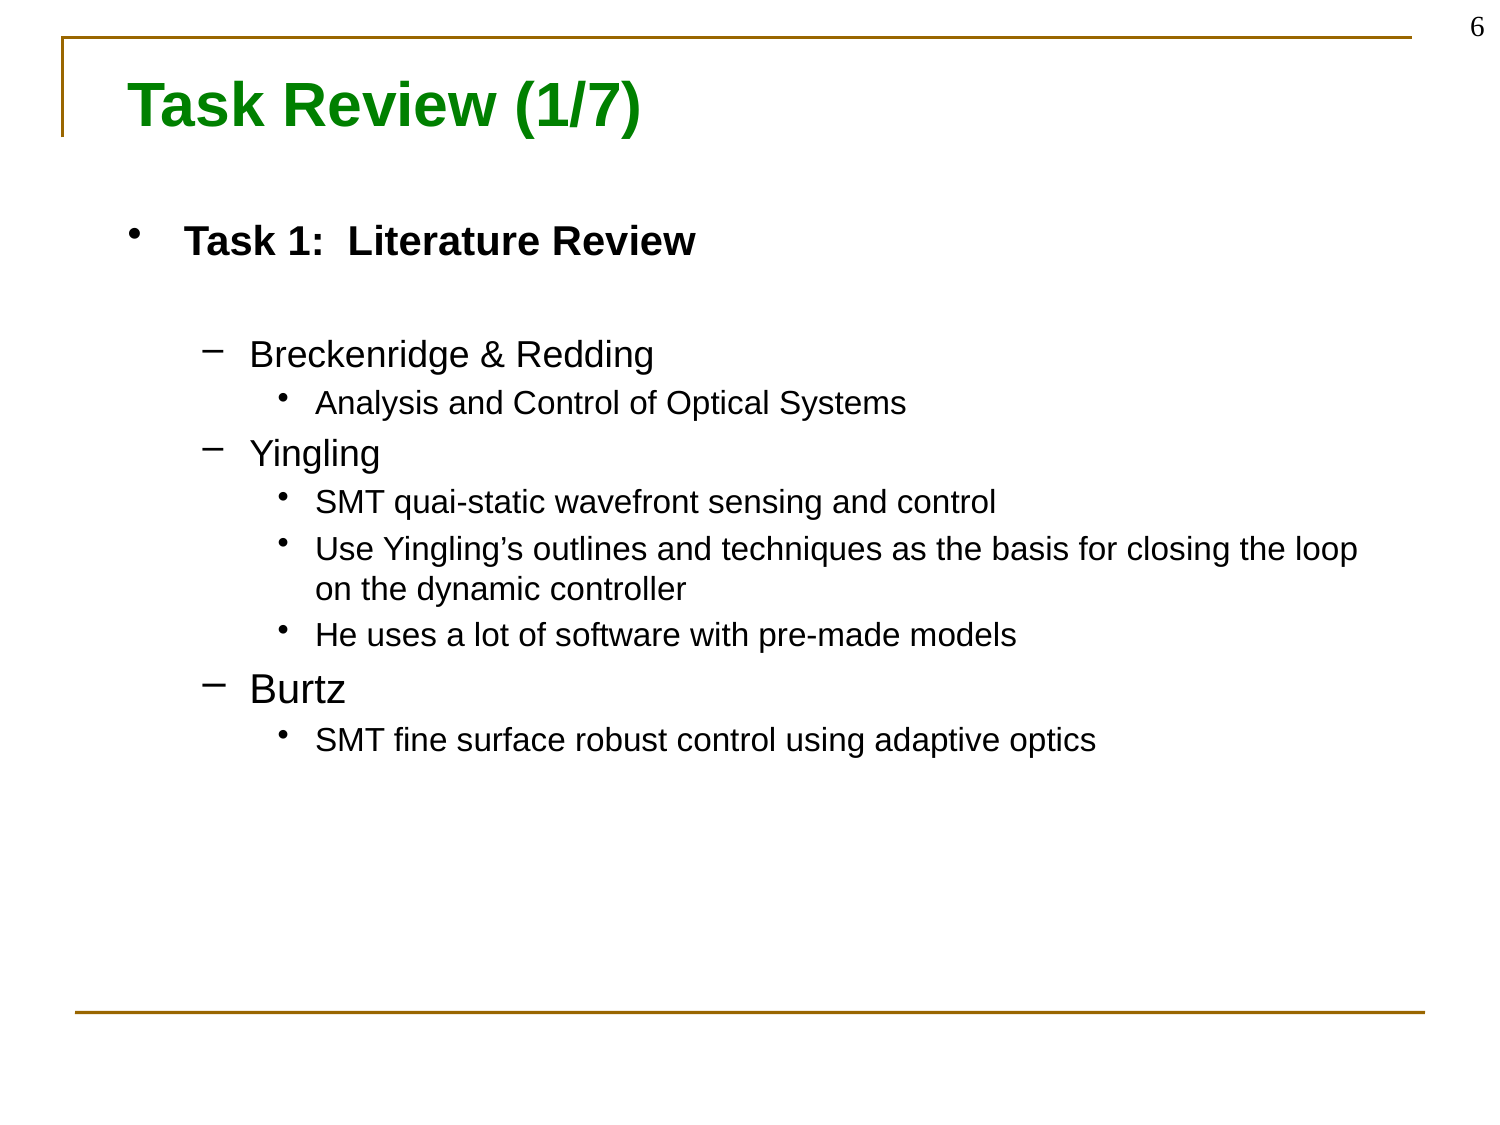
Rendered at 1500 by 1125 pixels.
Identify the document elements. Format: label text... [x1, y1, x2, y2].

list Task 1: Literature Review Breckenridge & Redding Analysis and Control of Optical Systems Yingling SMT quai-static wavefront sensing and control Use Yingling’s outlines and techniques as the basis for closing the loop on the dynamic controller He uses a lot of software with pre-made models Burtz SMT fine surface robust control using adaptive optics [112, 206, 1388, 897]
slide_number 6 [1187, 0, 1500, 35]
title Task Review (1/7) [112, 37, 1388, 166]
